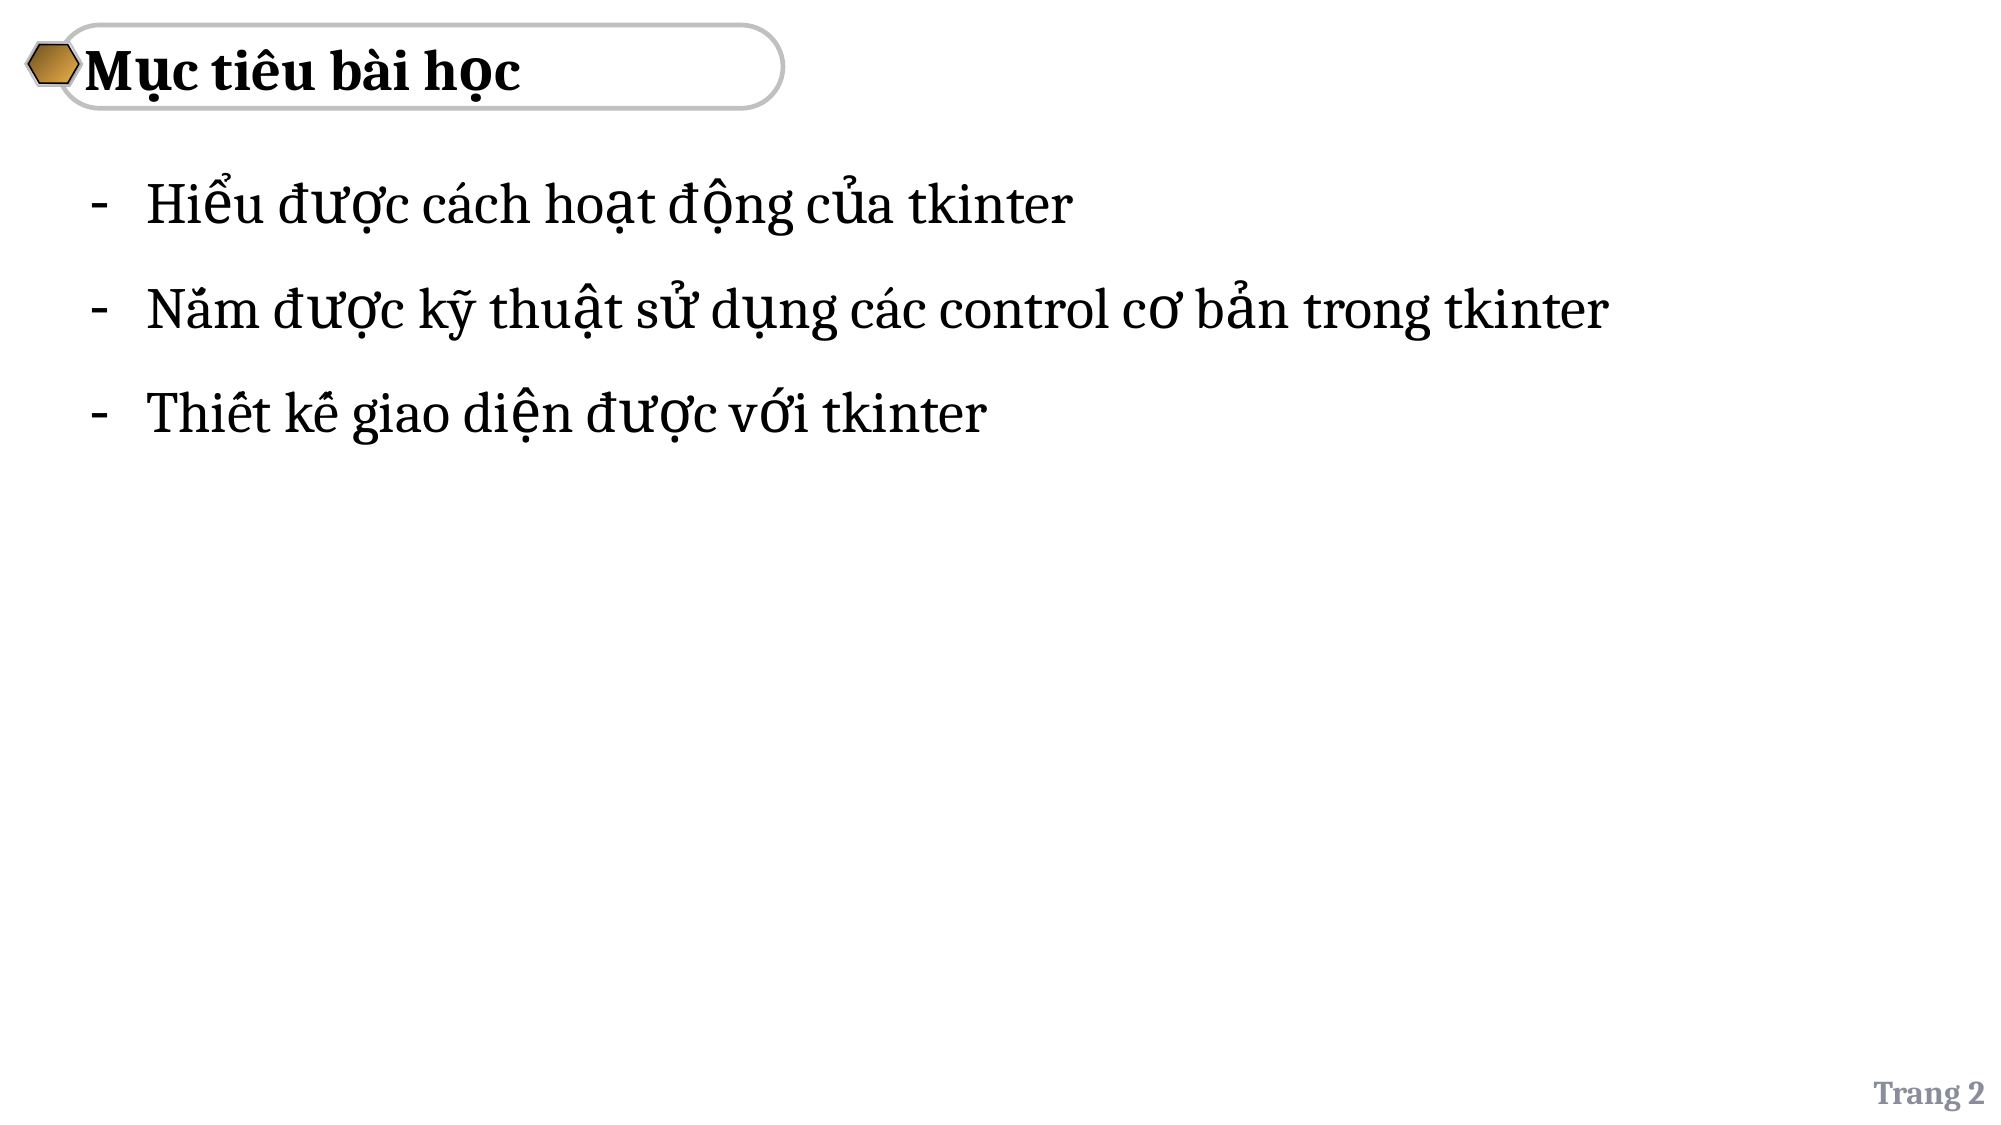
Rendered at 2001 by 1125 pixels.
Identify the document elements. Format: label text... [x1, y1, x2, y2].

text_box Hiểu được cách hoạt động của tkinter Nắm được kỹ thuật sử dụng các control cơ bản trong tkinter Thiết kế giao diện được với tkinter [74, 122, 1950, 984]
slide_number Trang 2 [1533, 1060, 2000, 1121]
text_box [24, 24, 784, 109]
